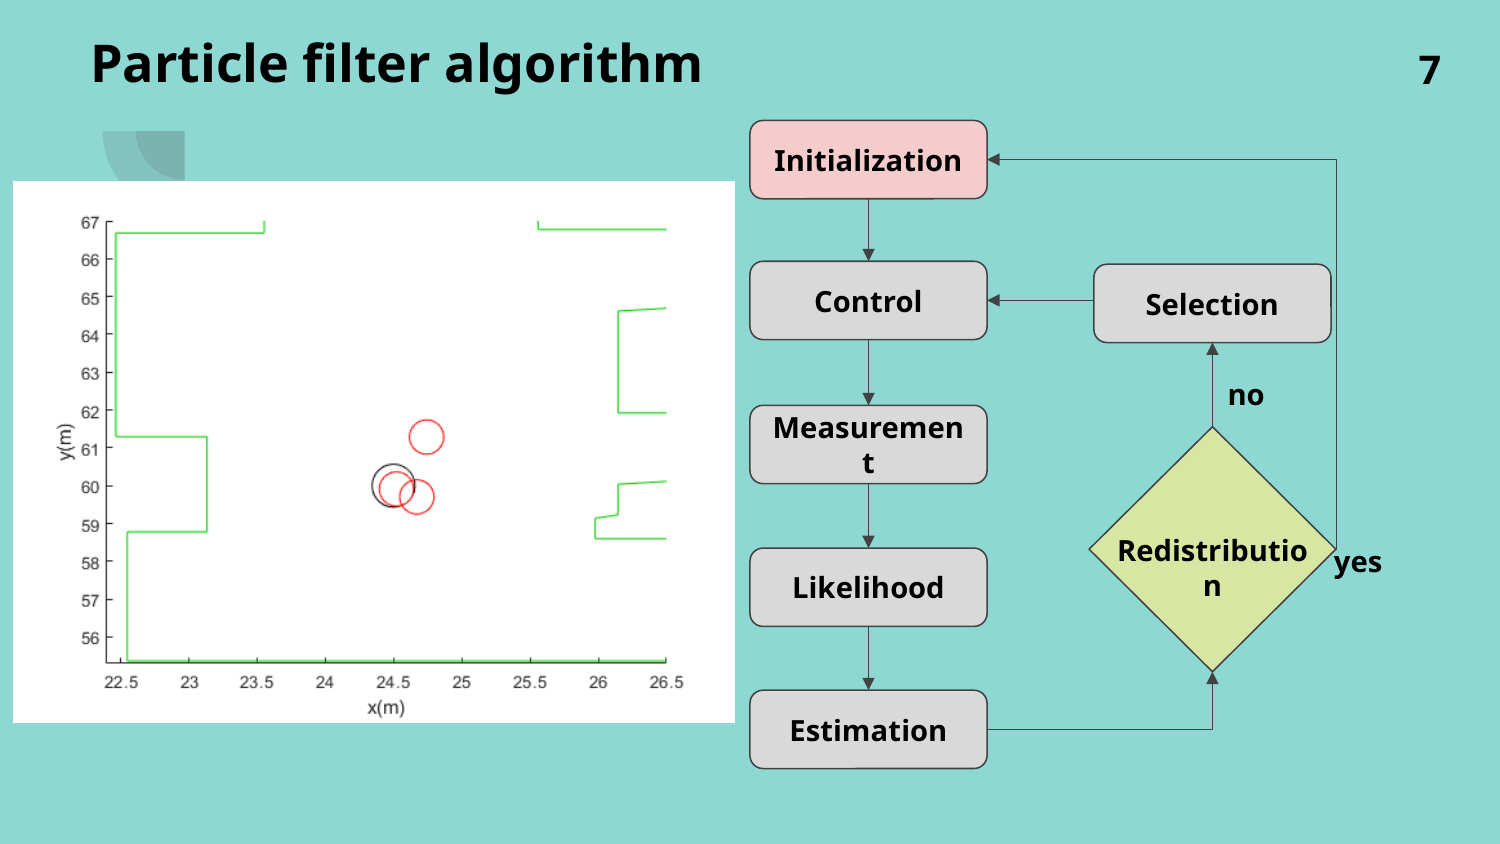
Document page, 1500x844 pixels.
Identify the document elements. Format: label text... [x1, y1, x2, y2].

picture [13, 181, 735, 723]
text_box yes [1319, 528, 1402, 594]
text_box Particle filter algorithm [0, 15, 1098, 108]
text_box [1158, 618, 1267, 672]
text_box Initialization [749, 120, 988, 199]
text_box Estimation [749, 690, 988, 769]
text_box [986, 671, 1213, 730]
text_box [986, 159, 1337, 550]
text_box Likelihood [749, 548, 988, 627]
text_box Measurement [749, 405, 981, 484]
text_box Control [749, 261, 981, 340]
text_box Redistribution [1097, 558, 1328, 618]
text_box 7 [1403, 30, 1500, 108]
